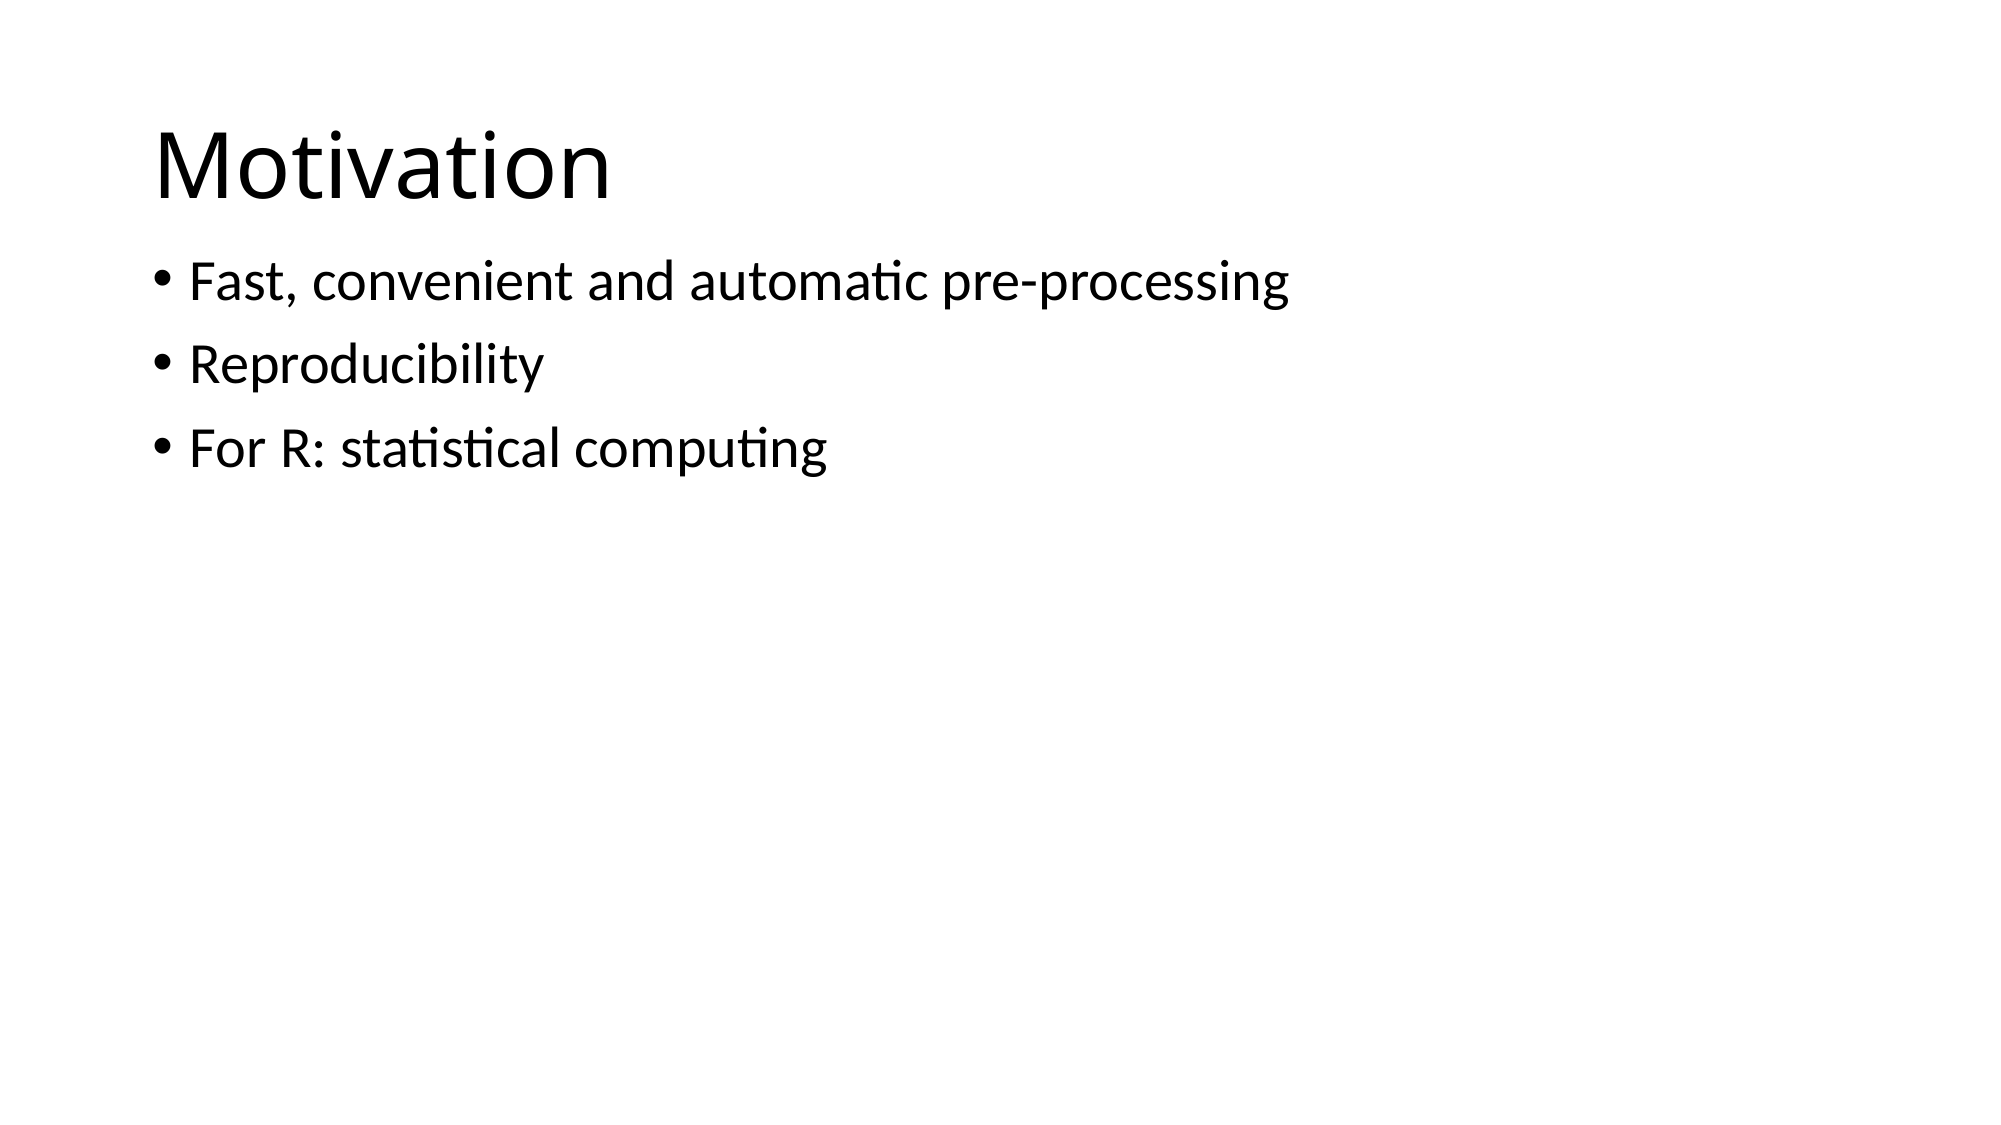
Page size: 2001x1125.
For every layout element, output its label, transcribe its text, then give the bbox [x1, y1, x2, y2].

text_box Fast, convenient and automatic pre-processing Reproducibility For R: statistical computing [137, 242, 1693, 982]
title Motivation [137, 59, 1863, 278]
